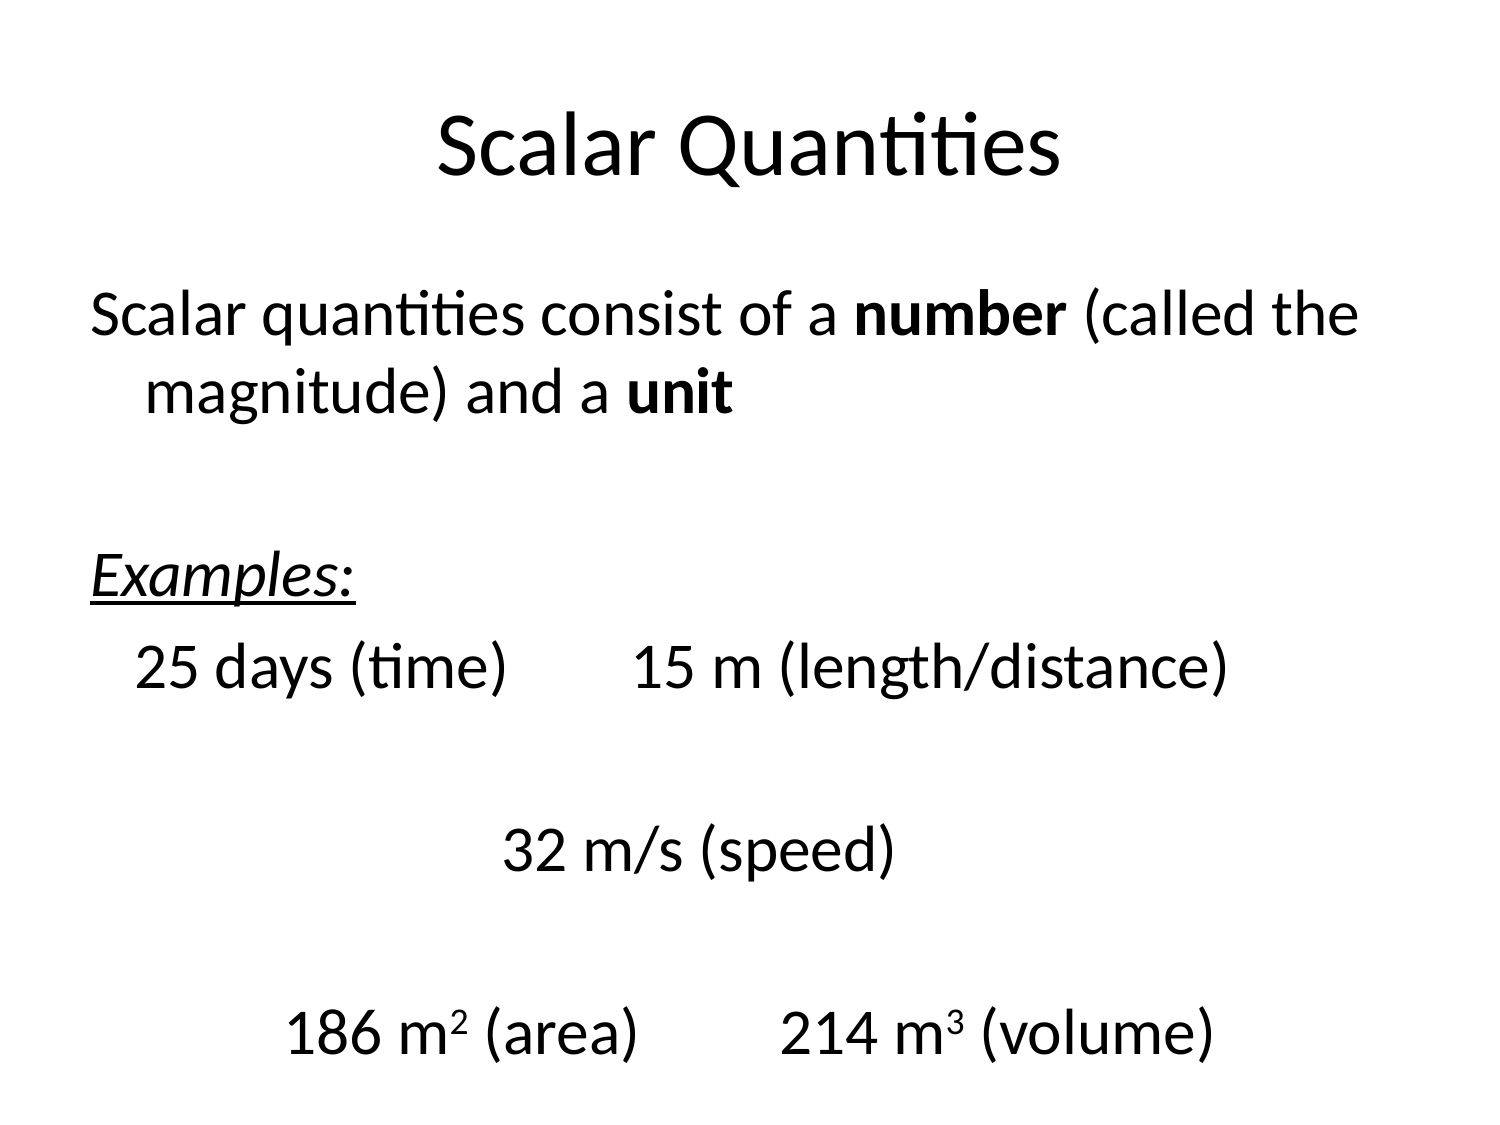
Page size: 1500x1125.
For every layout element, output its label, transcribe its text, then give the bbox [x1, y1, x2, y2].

list Scalar quantities consist of a number (called the magnitude) and a unit Examples: 25 days (time) 15 m (length/distance) 32 m/s (speed) 186 m2 (area) 214 m3 (volume) [75, 262, 1425, 1083]
title Scalar Quantities [75, 45, 1425, 233]
